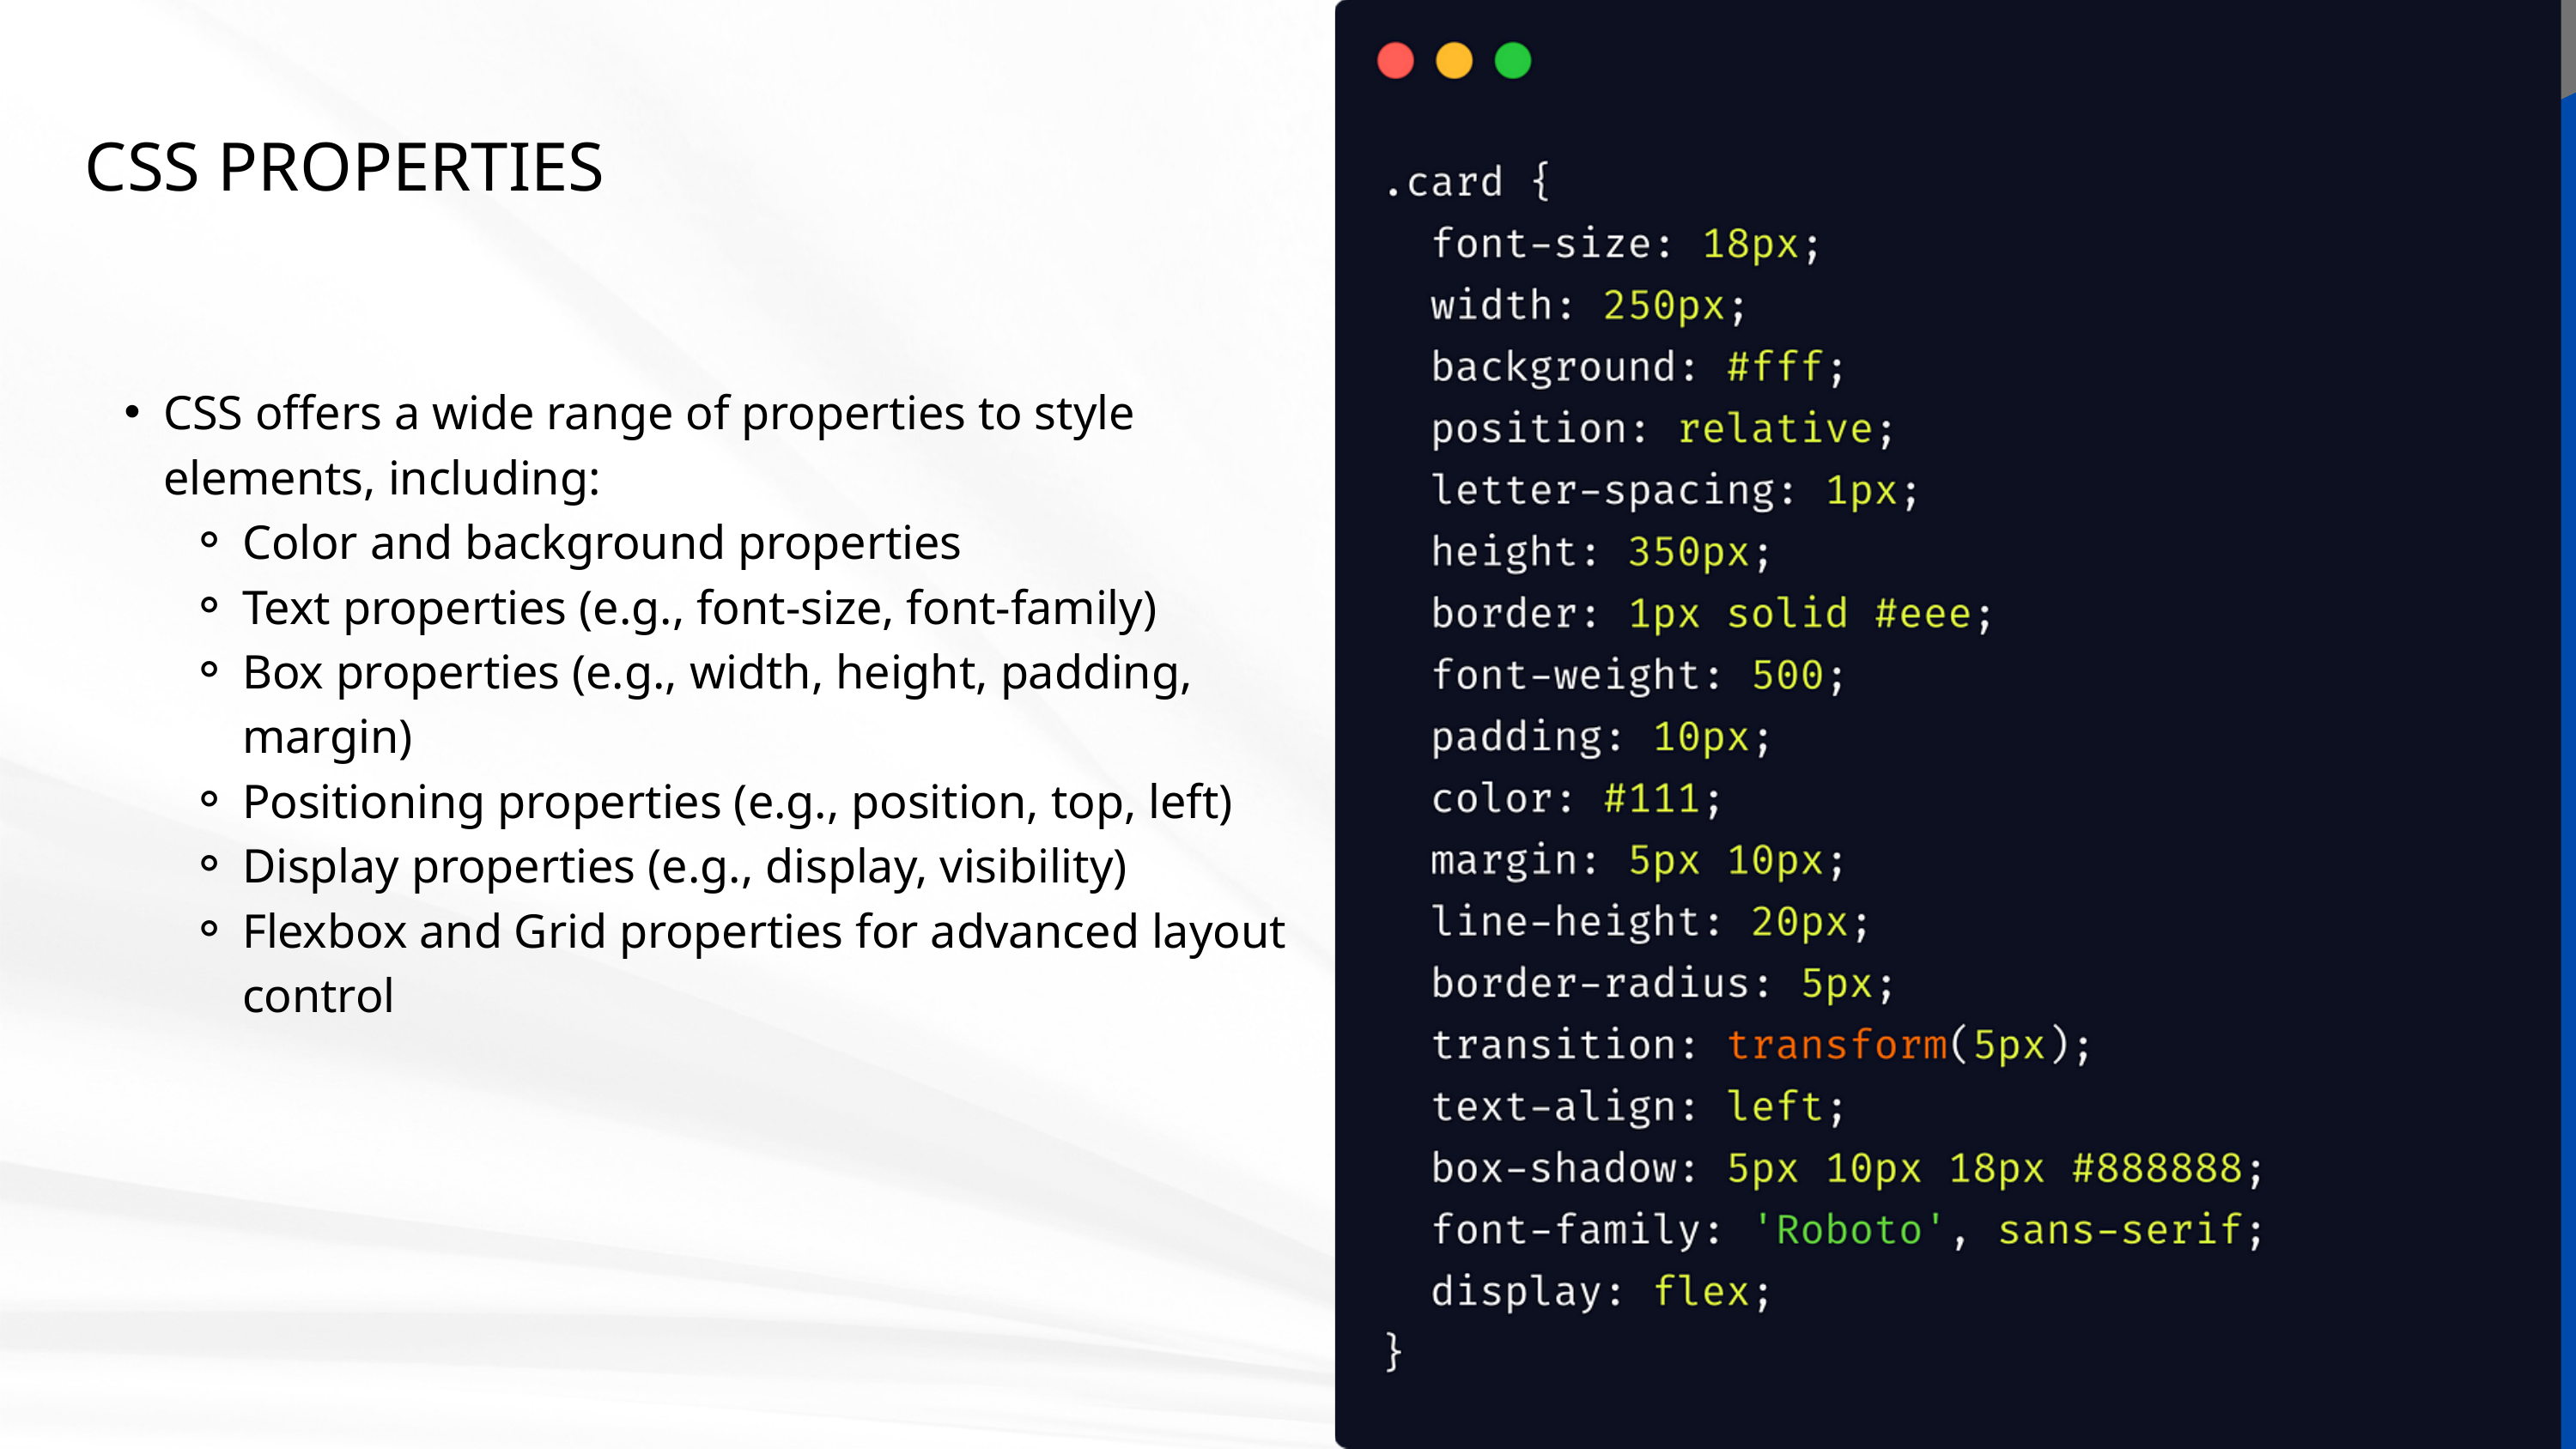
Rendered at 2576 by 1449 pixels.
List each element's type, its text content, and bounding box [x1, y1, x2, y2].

text_box [0, 0, 1334, 1449]
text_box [1996, 0, 2576, 1449]
text_box CSS offers a wide range of properties to style elements, including: Color and background properties Text properties (e.g., font-size, font-family) Box properties (e.g., width, height, padding, margin) Positioning properties (e.g., position, top, left) Display properties (e.g., display, visibility) Flexbox and Grid properties for advanced layout control [84, 374, 1335, 1281]
text_box [1334, 0, 1809, 1449]
text_box CSS PROPERTIES [84, 110, 1096, 204]
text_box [1815, 0, 1990, 1449]
